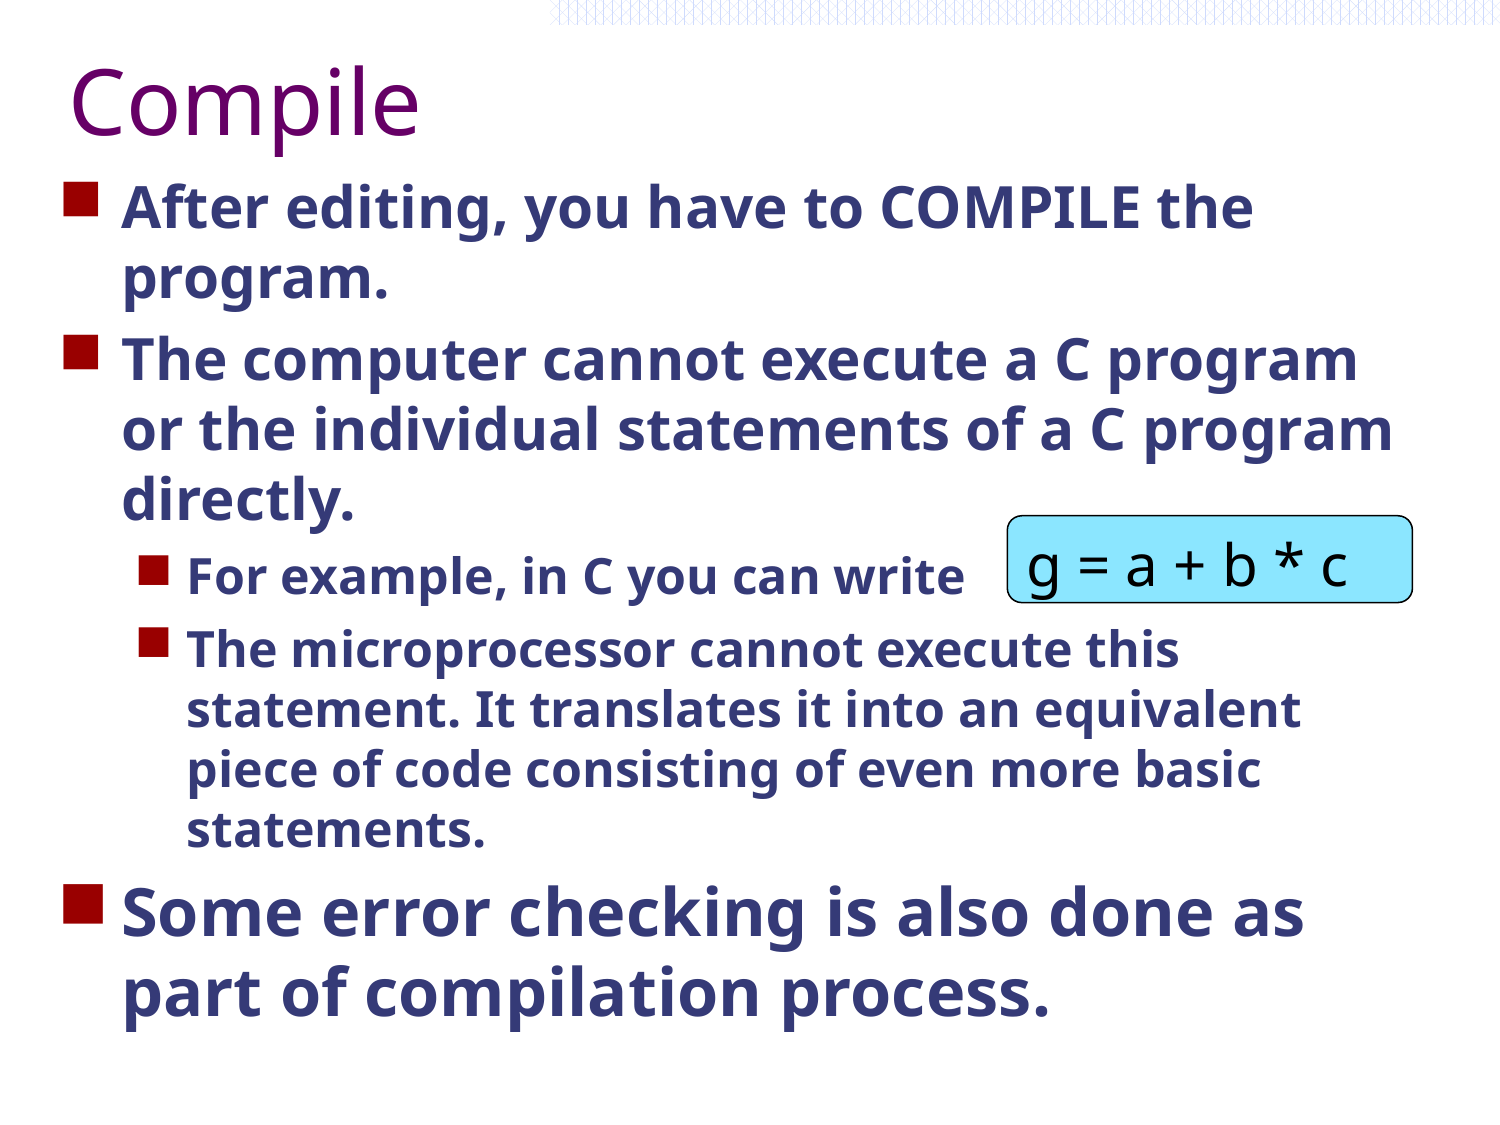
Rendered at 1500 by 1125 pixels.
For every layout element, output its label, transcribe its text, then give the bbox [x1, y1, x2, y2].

list After editing, you have to COMPILE the program. The computer cannot execute a C program or the individual statements of a C program directly. For example, in C you can write The microprocessor cannot execute this statement. It translates it into an equivalent piece of code consisting of even more basic statements. Some error checking is also done as part of compilation process. [49, 162, 1445, 1014]
title Compile [52, 7, 1459, 162]
text_box g = a + b * c [1007, 515, 1413, 603]
